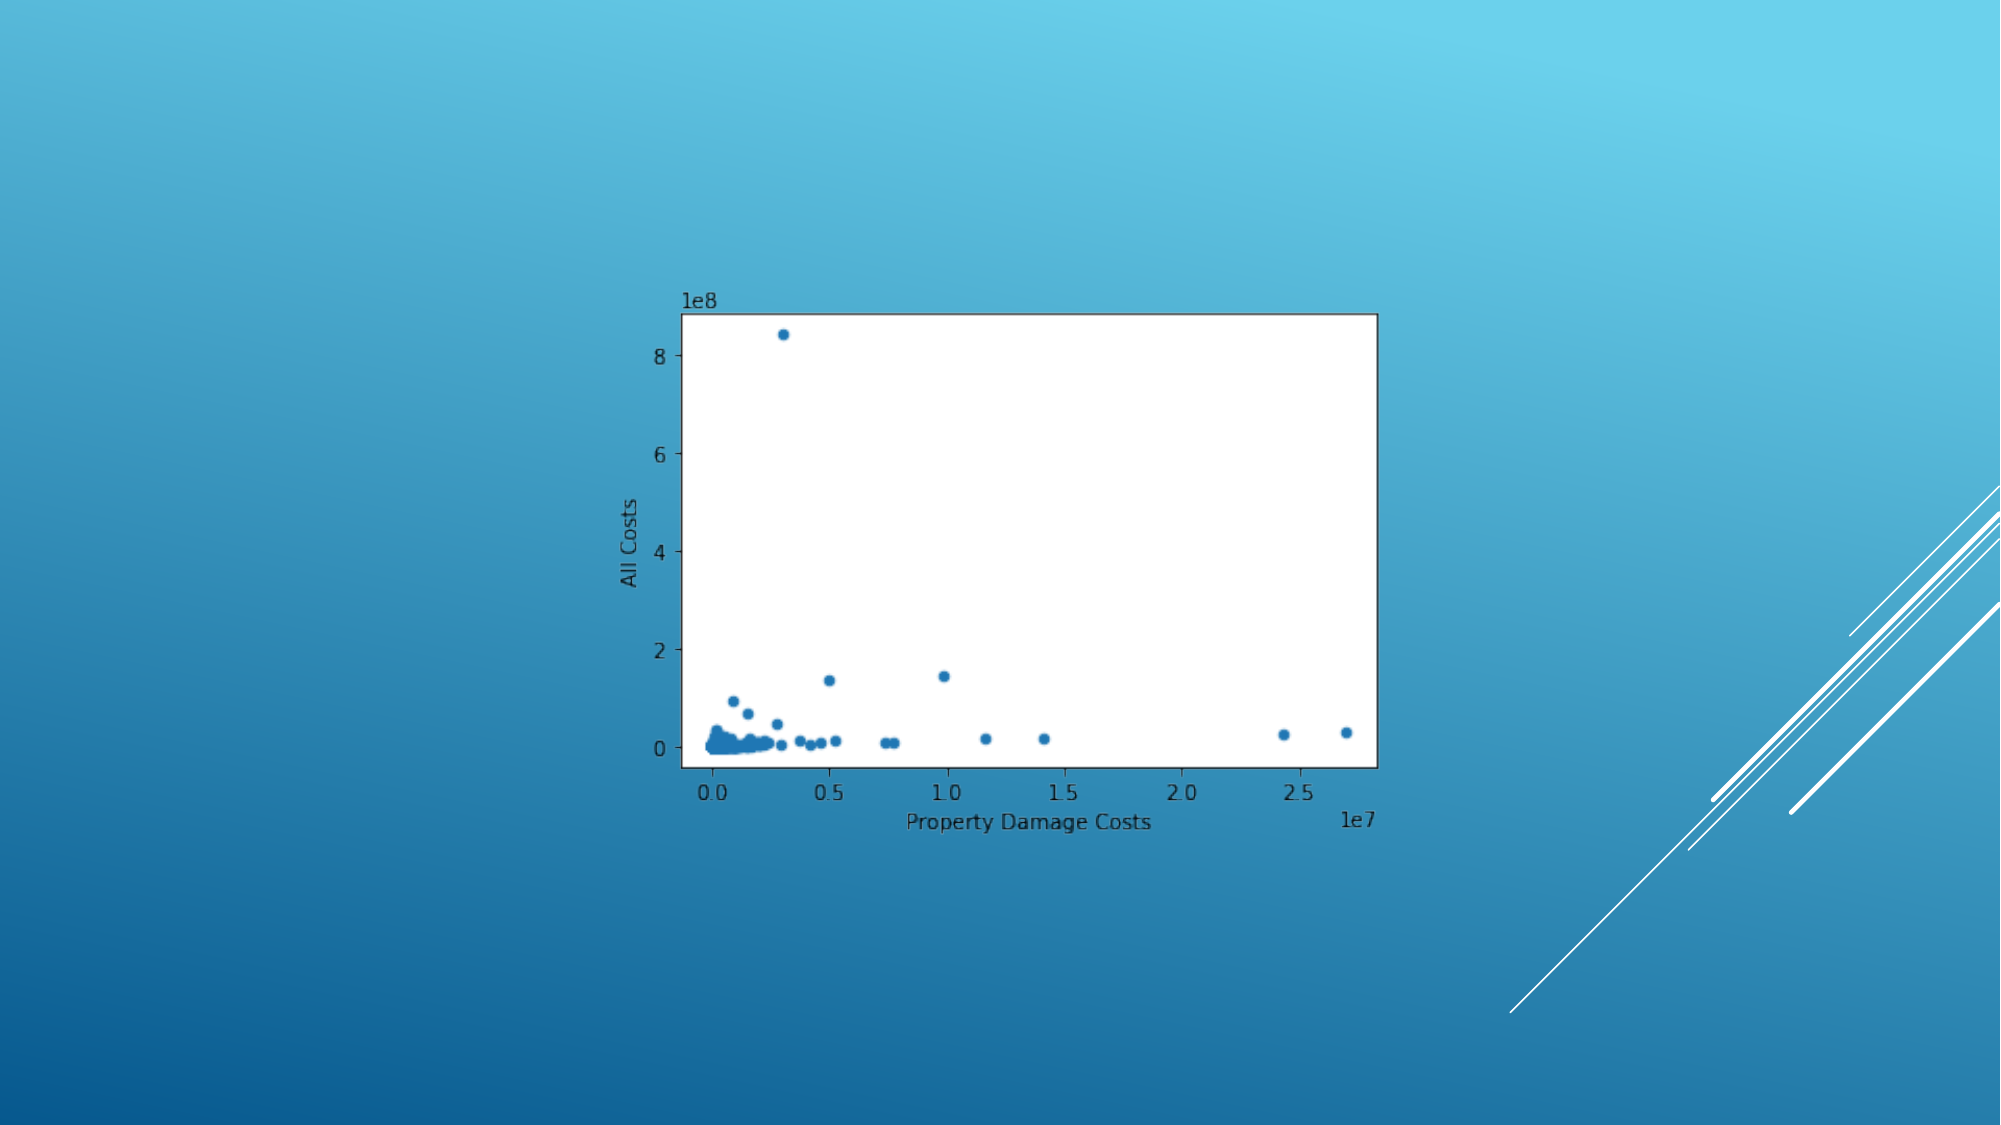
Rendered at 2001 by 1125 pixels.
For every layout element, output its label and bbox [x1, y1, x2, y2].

picture [607, 277, 1392, 848]
